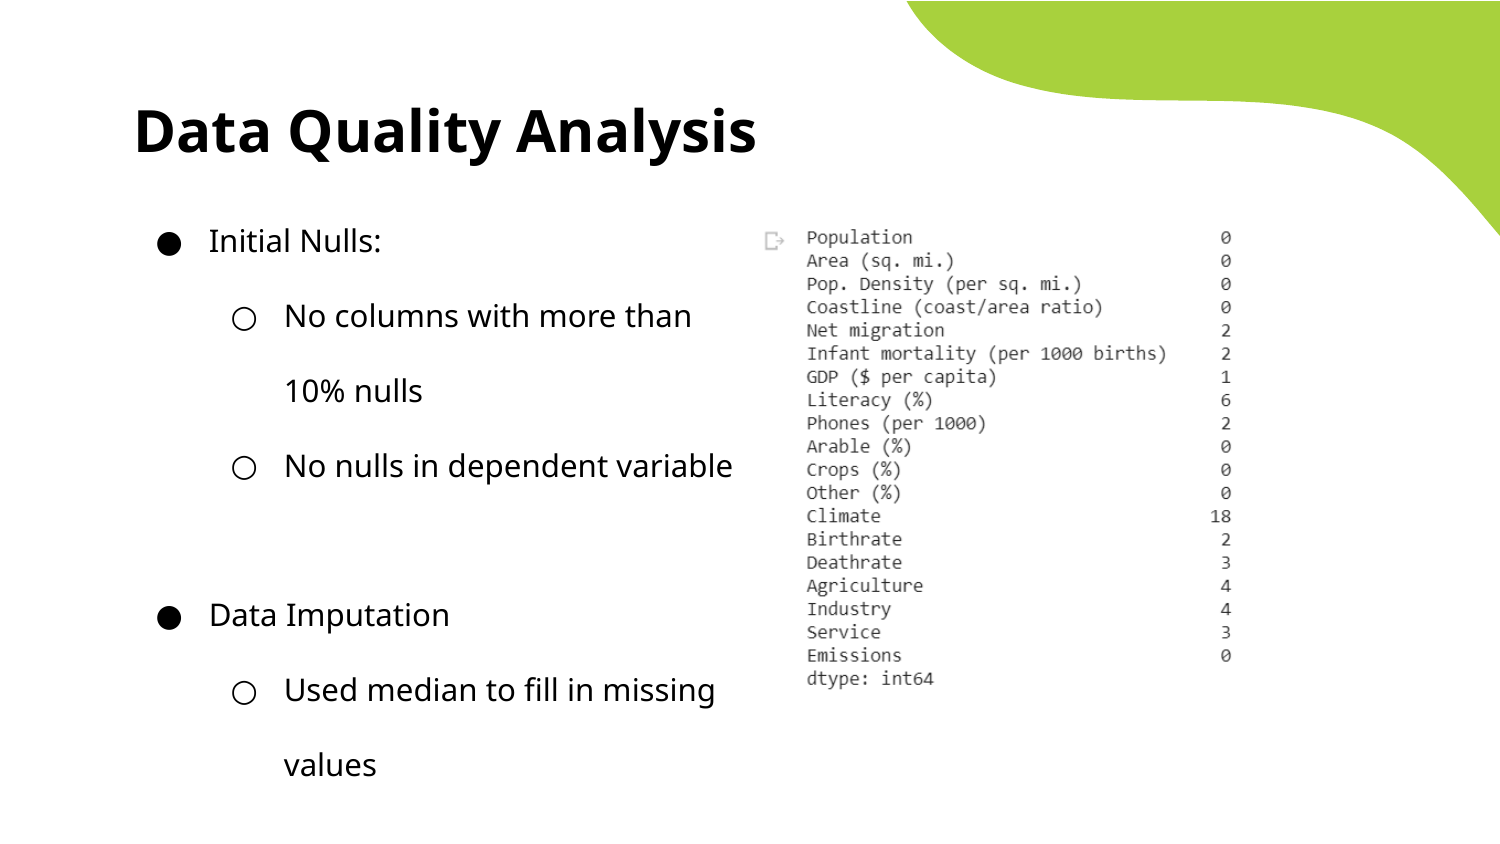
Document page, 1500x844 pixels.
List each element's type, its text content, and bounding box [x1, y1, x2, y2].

picture [749, 216, 1369, 707]
title Data Quality Analysis [118, 88, 1382, 171]
list Initial Nulls: No columns with more than 10% nulls No nulls in dependent variable Data Imputation Used median to fill in missing values [118, 171, 750, 755]
